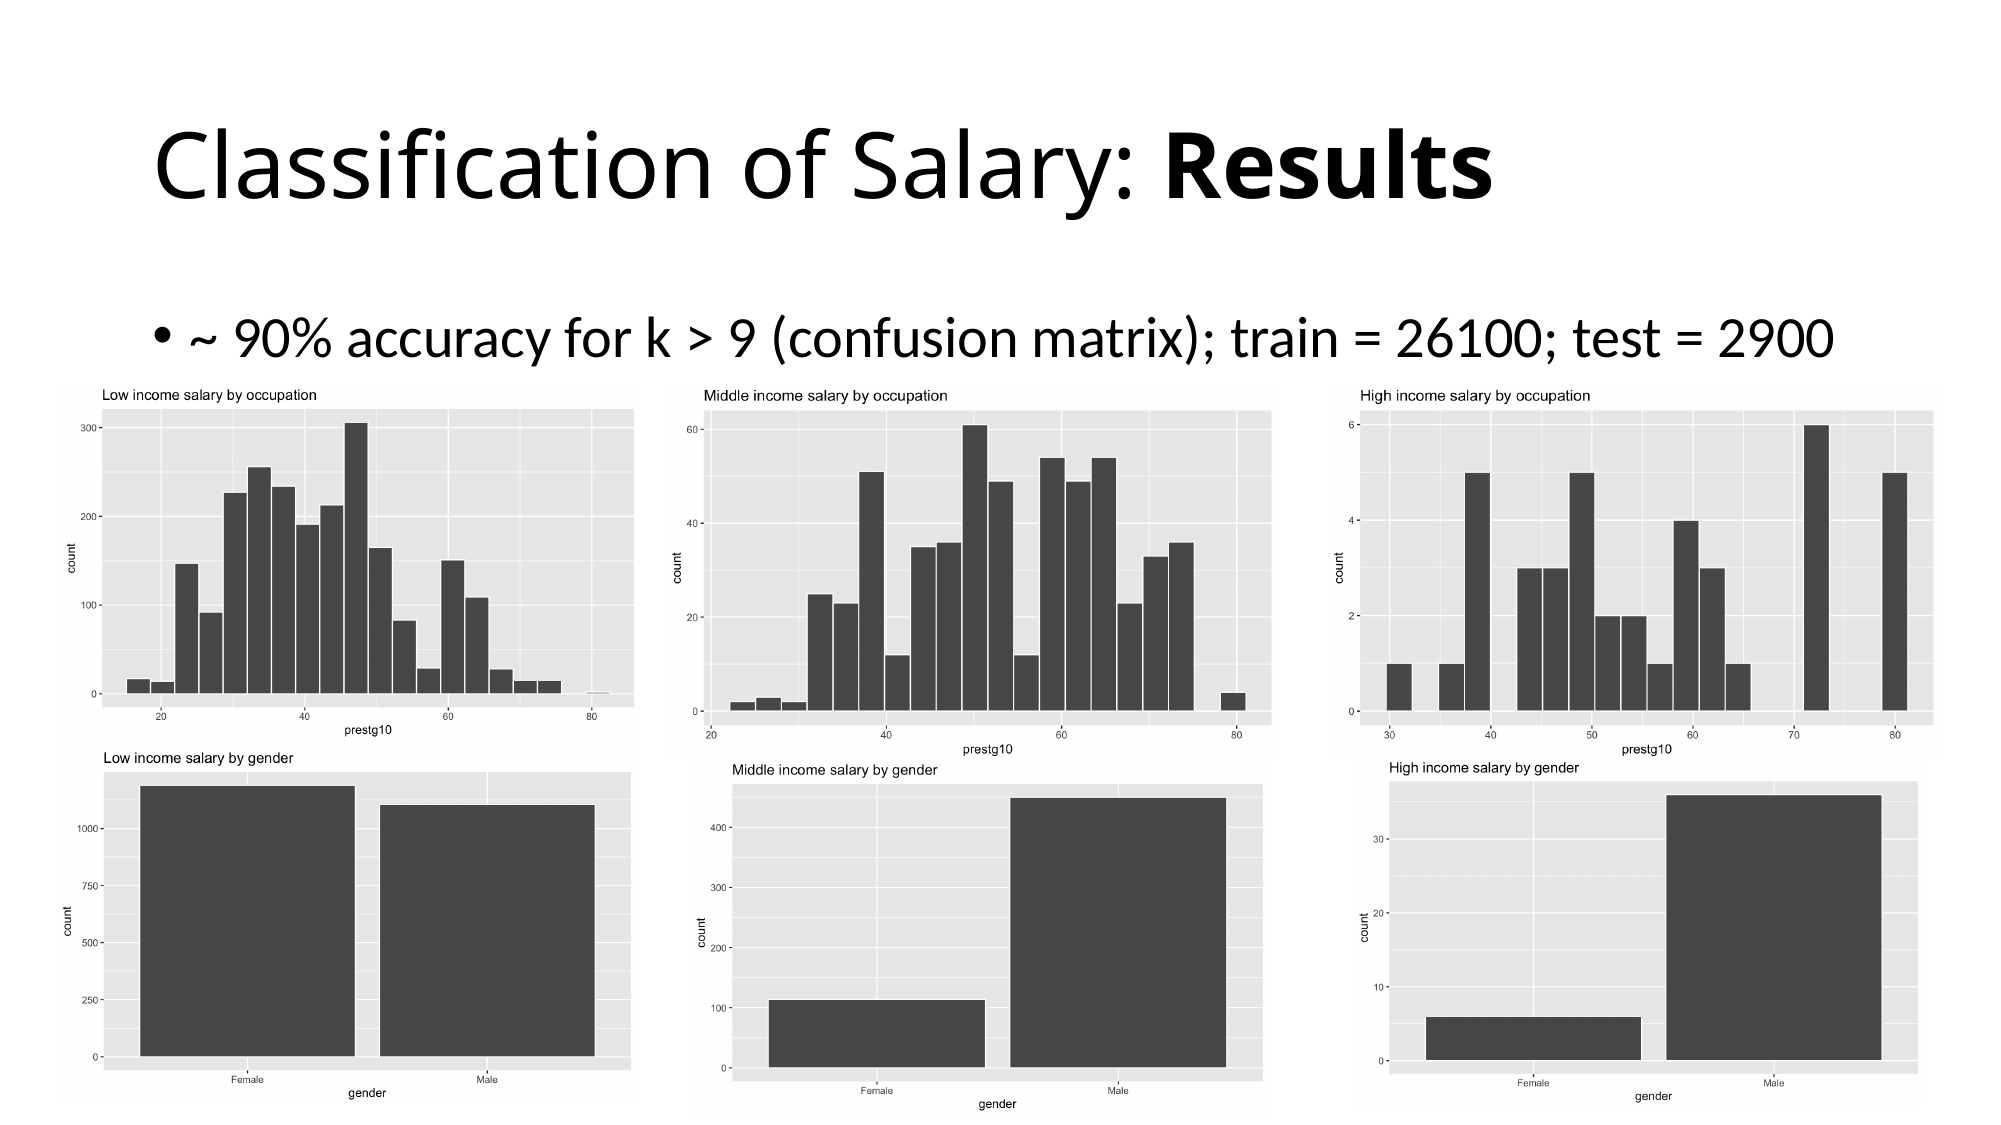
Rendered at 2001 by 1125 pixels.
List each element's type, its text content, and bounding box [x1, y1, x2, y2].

title Classification of Salary: Results [137, 59, 1863, 278]
picture [665, 383, 1278, 1116]
picture [56, 746, 637, 1105]
picture [1327, 383, 1940, 1108]
list ~ 90% accuracy for k > 9 (confusion matrix); train = 26100; test = 2900 [137, 299, 1863, 1014]
picture [59, 383, 640, 742]
